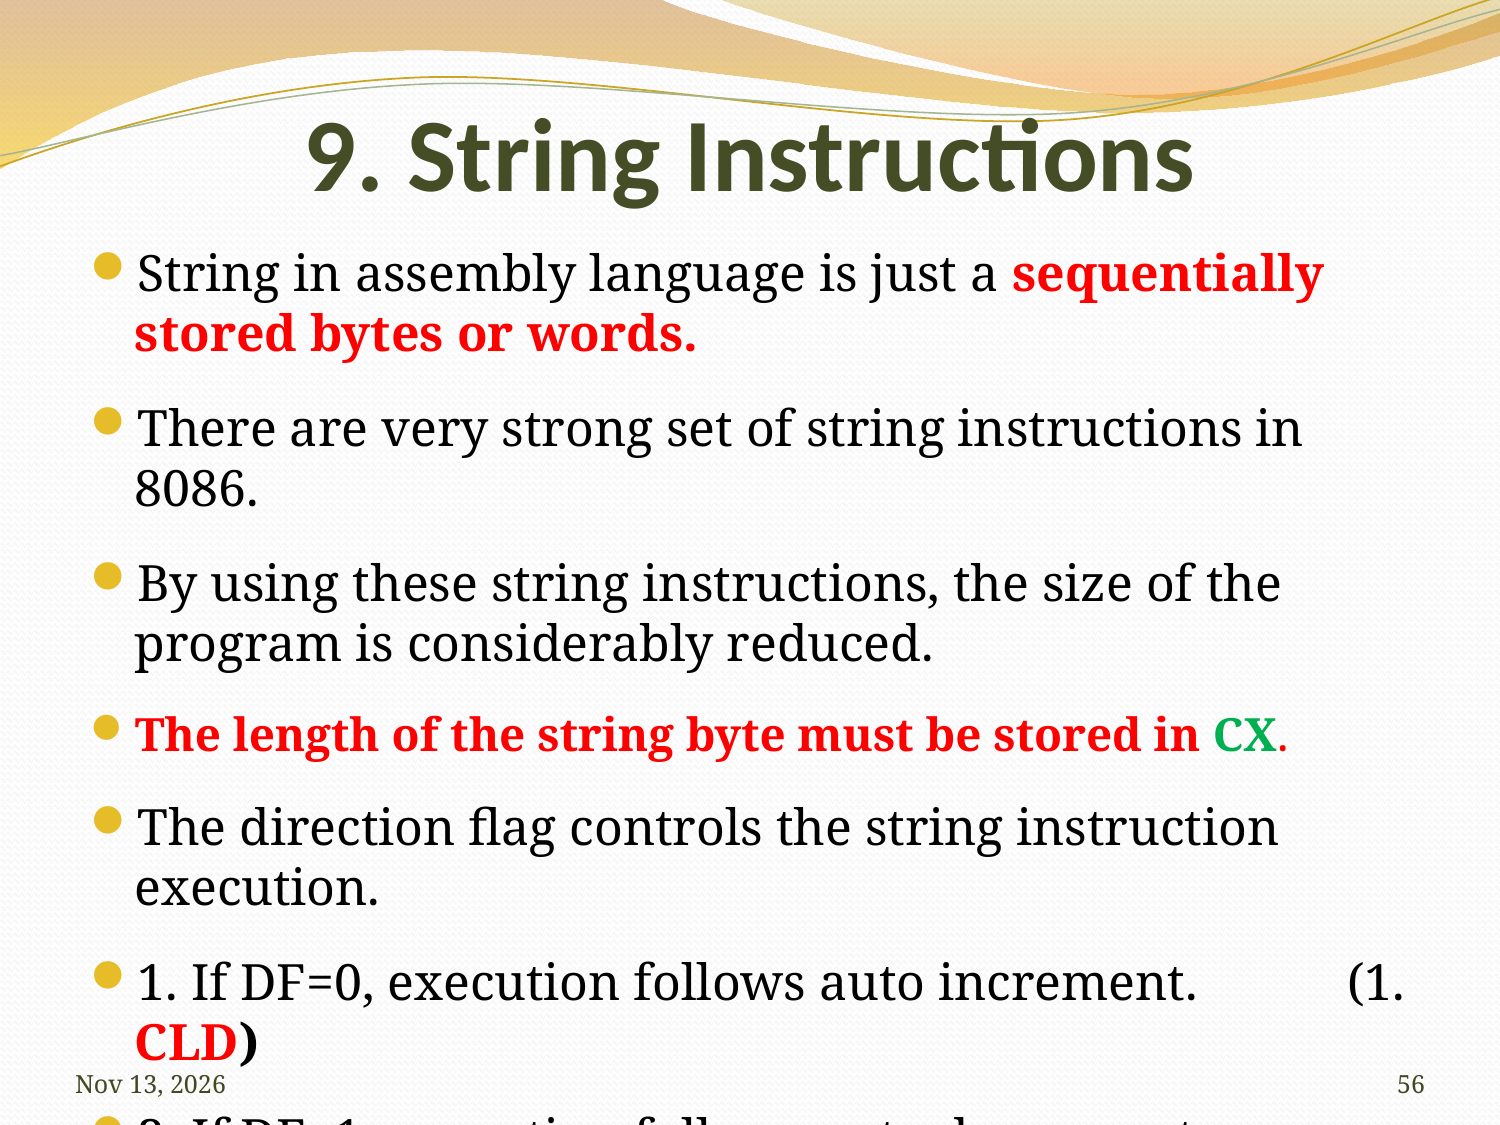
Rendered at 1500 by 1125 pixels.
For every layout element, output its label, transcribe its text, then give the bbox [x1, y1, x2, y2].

slide_number 7-Jan-19 [75, 1042, 425, 1103]
list String in assembly language is just a sequentially stored bytes or words. There are very strong set of string instructions in 8086. By using these string instructions, the size of the program is considerably reduced. The length of the string byte must be stored in CX. The direction flag controls the string instruction execution. 1. If DF=0, execution follows auto increment. (1. CLD) 2. If DF=1, execution follows auto decrement. (2.STD) [74, 234, 1426, 1079]
slide_number 56 [1299, 1042, 1425, 1103]
title 9. String Instructions [74, 70, 1426, 213]
